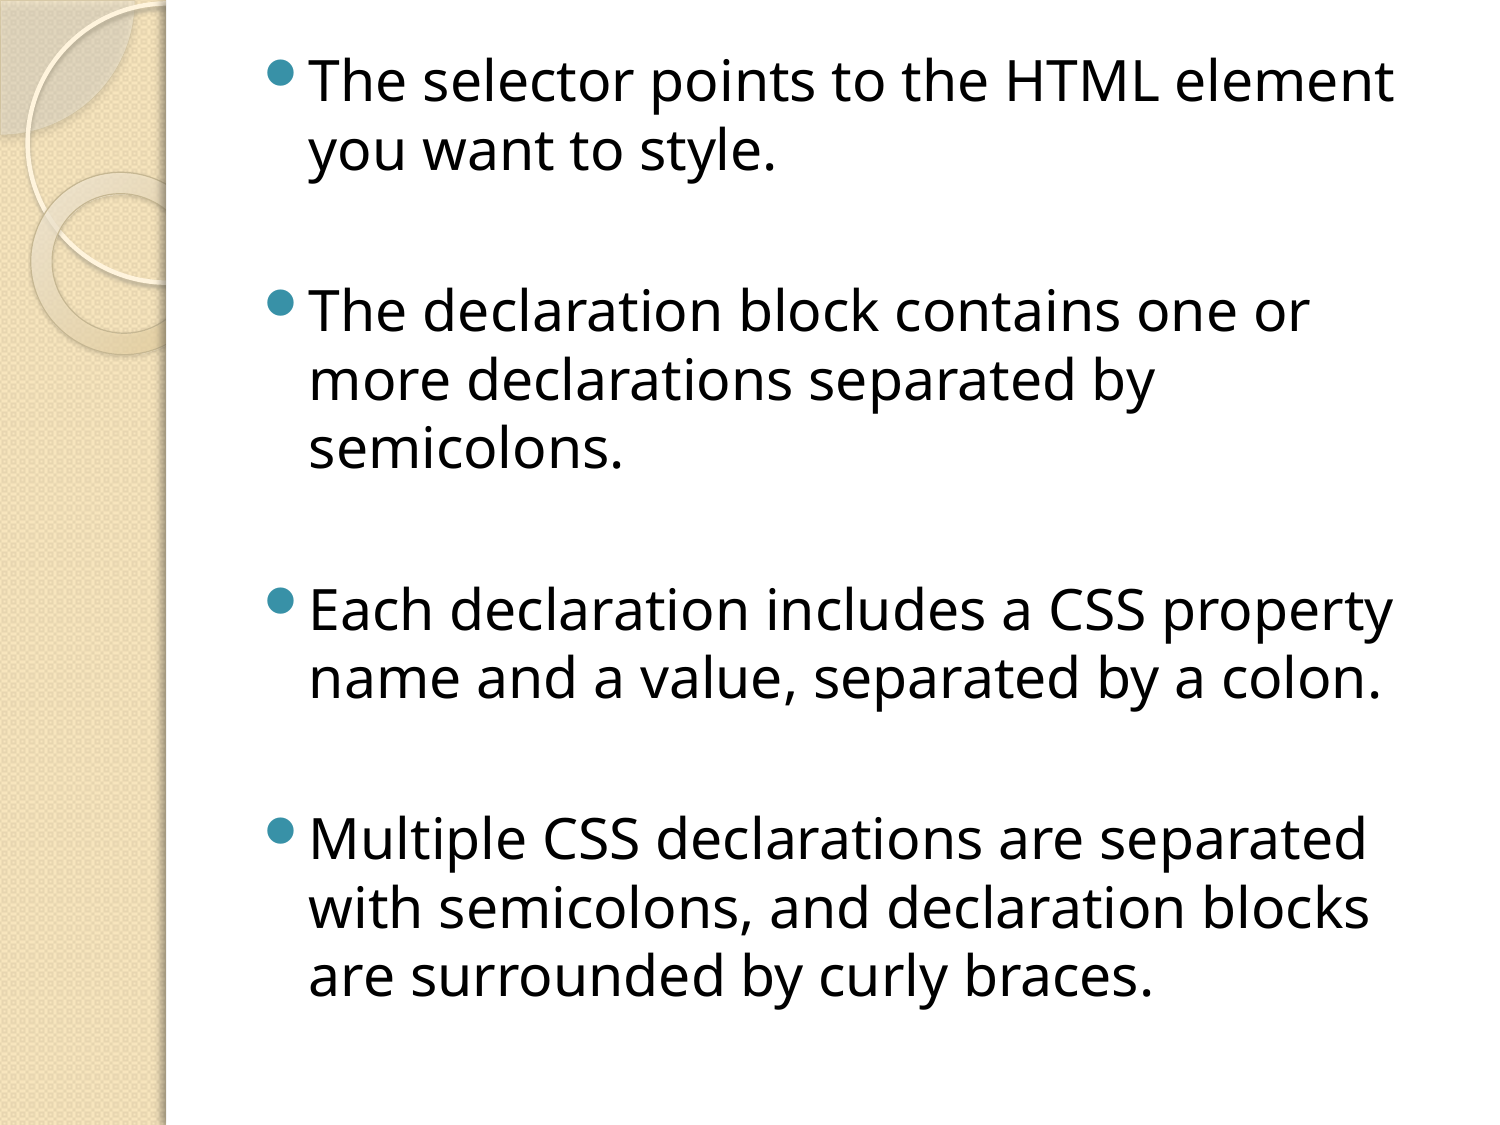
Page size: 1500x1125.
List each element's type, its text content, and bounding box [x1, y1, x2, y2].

list The selector points to the HTML element you want to style. The declaration block contains one or more declarations separated by semicolons. Each declaration includes a CSS property name and a value, separated by a colon. Multiple CSS declarations are separated with semicolons, and declaration blocks are surrounded by curly braces. [235, 37, 1466, 1025]
